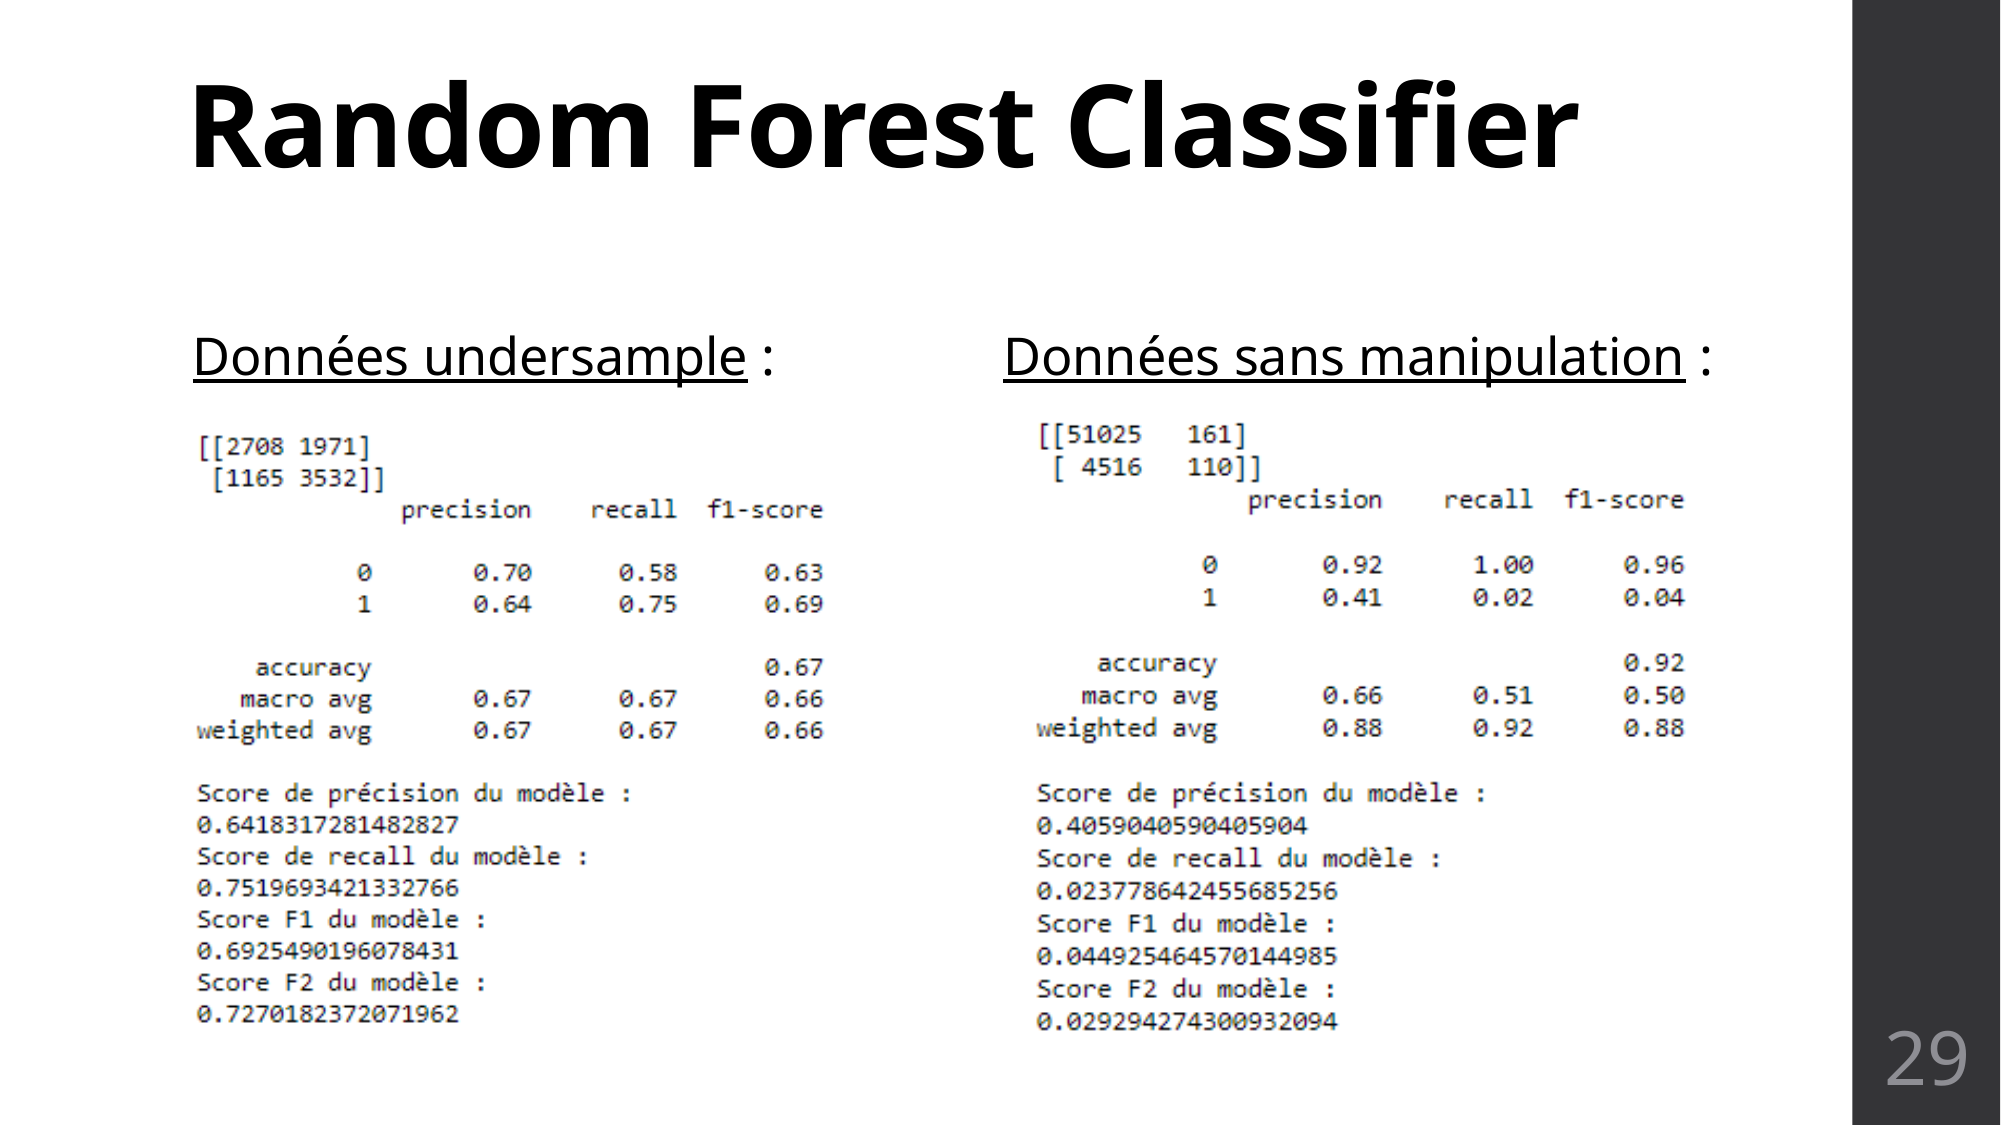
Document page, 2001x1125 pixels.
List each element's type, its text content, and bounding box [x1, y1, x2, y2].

title Random Forest Classifier [0, 0, 1797, 200]
slide_number 29 [1852, 1012, 2000, 1110]
text_box Données undersample : [177, 315, 791, 393]
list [1030, 413, 1727, 1048]
text_box Données sans manipulation : [988, 315, 1729, 393]
picture [183, 427, 854, 1048]
